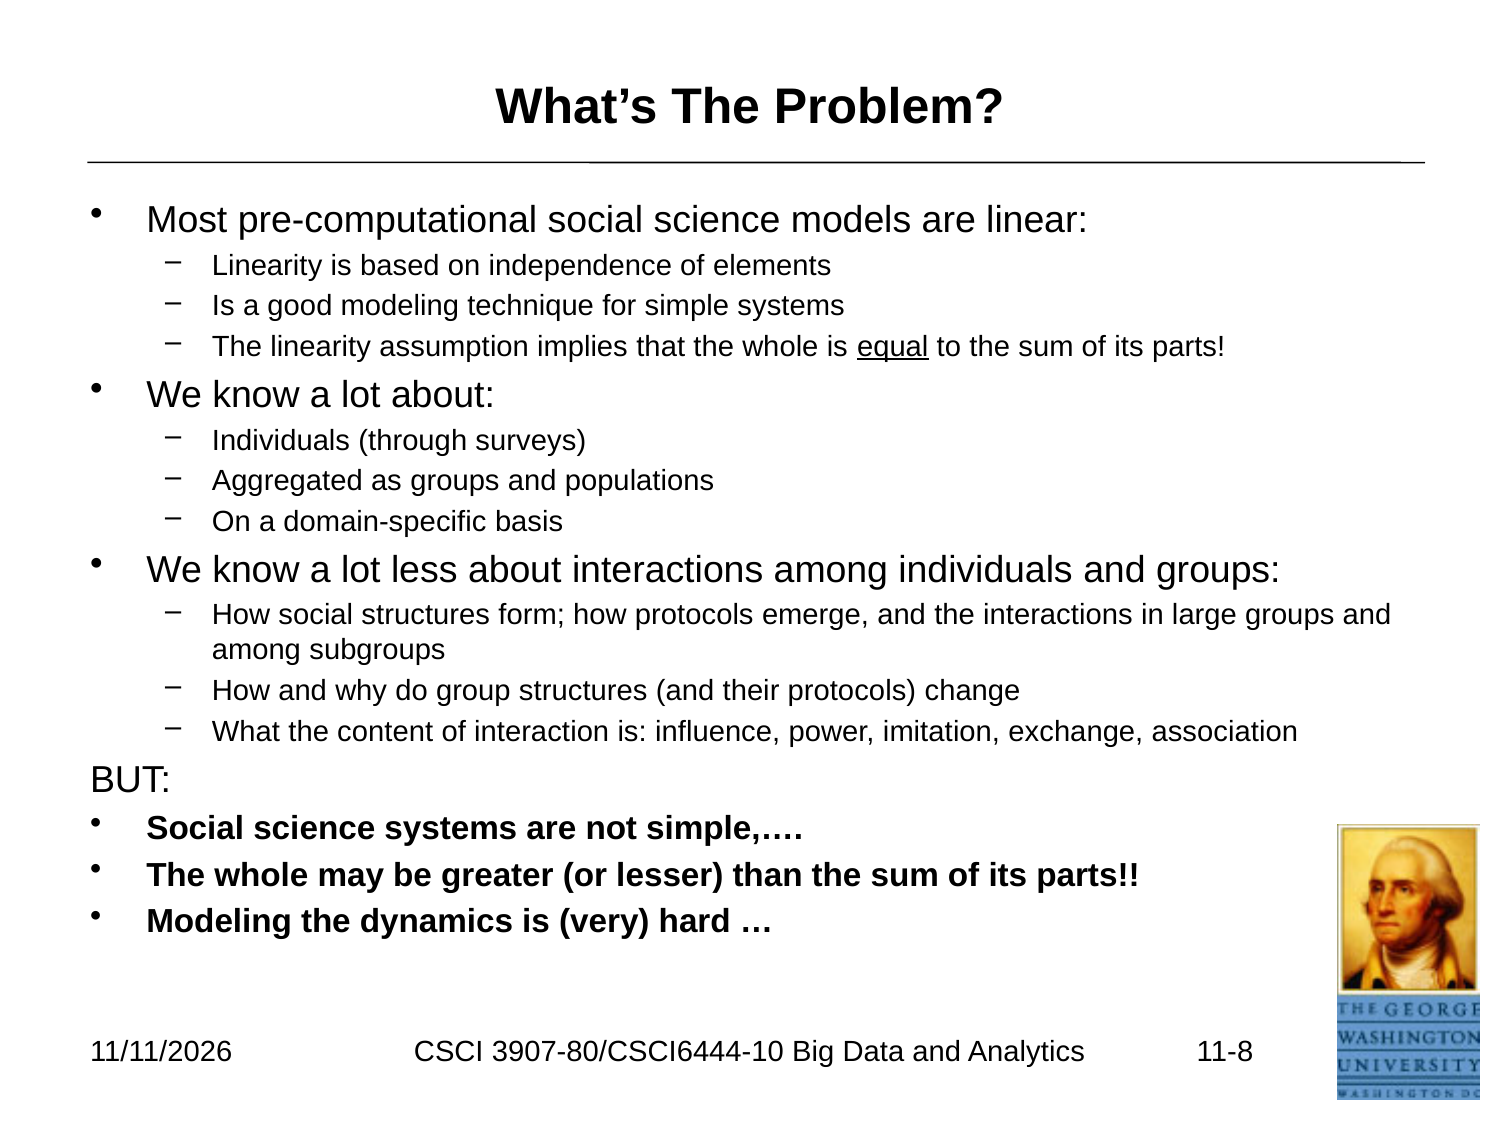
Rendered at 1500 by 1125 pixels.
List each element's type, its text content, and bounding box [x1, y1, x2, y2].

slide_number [75, 1025, 338, 1104]
slide_number 11-8 [1137, 1025, 1313, 1104]
title What’s The Problem? [75, 45, 1425, 163]
footer CSCI 3907-80/CSCI6444-10 Big Data and Analytics [375, 1025, 1125, 1104]
list Most pre-computational social science models are linear: Linearity is based on independence of elements Is a good modeling technique for simple systems The linearity assumption implies that the whole is equal to the sum of its parts! We know a lot about: Individuals (through surveys) Aggregated as groups and populations On a domain-specific basis We know a lot less about interactions among individuals and groups: How social structures form; how protocols emerge, and the interactions in large groups and among subgroups How and why do group structures (and their protocols) change What the content of interaction is: influence, power, imitation, exchange, association BUT: Social science systems are not simple,…. The whole may be greater (or lesser) than the sum of its parts!! Modeling the dynamics is (very) hard … [75, 187, 1425, 1018]
picture [1337, 824, 1480, 1100]
